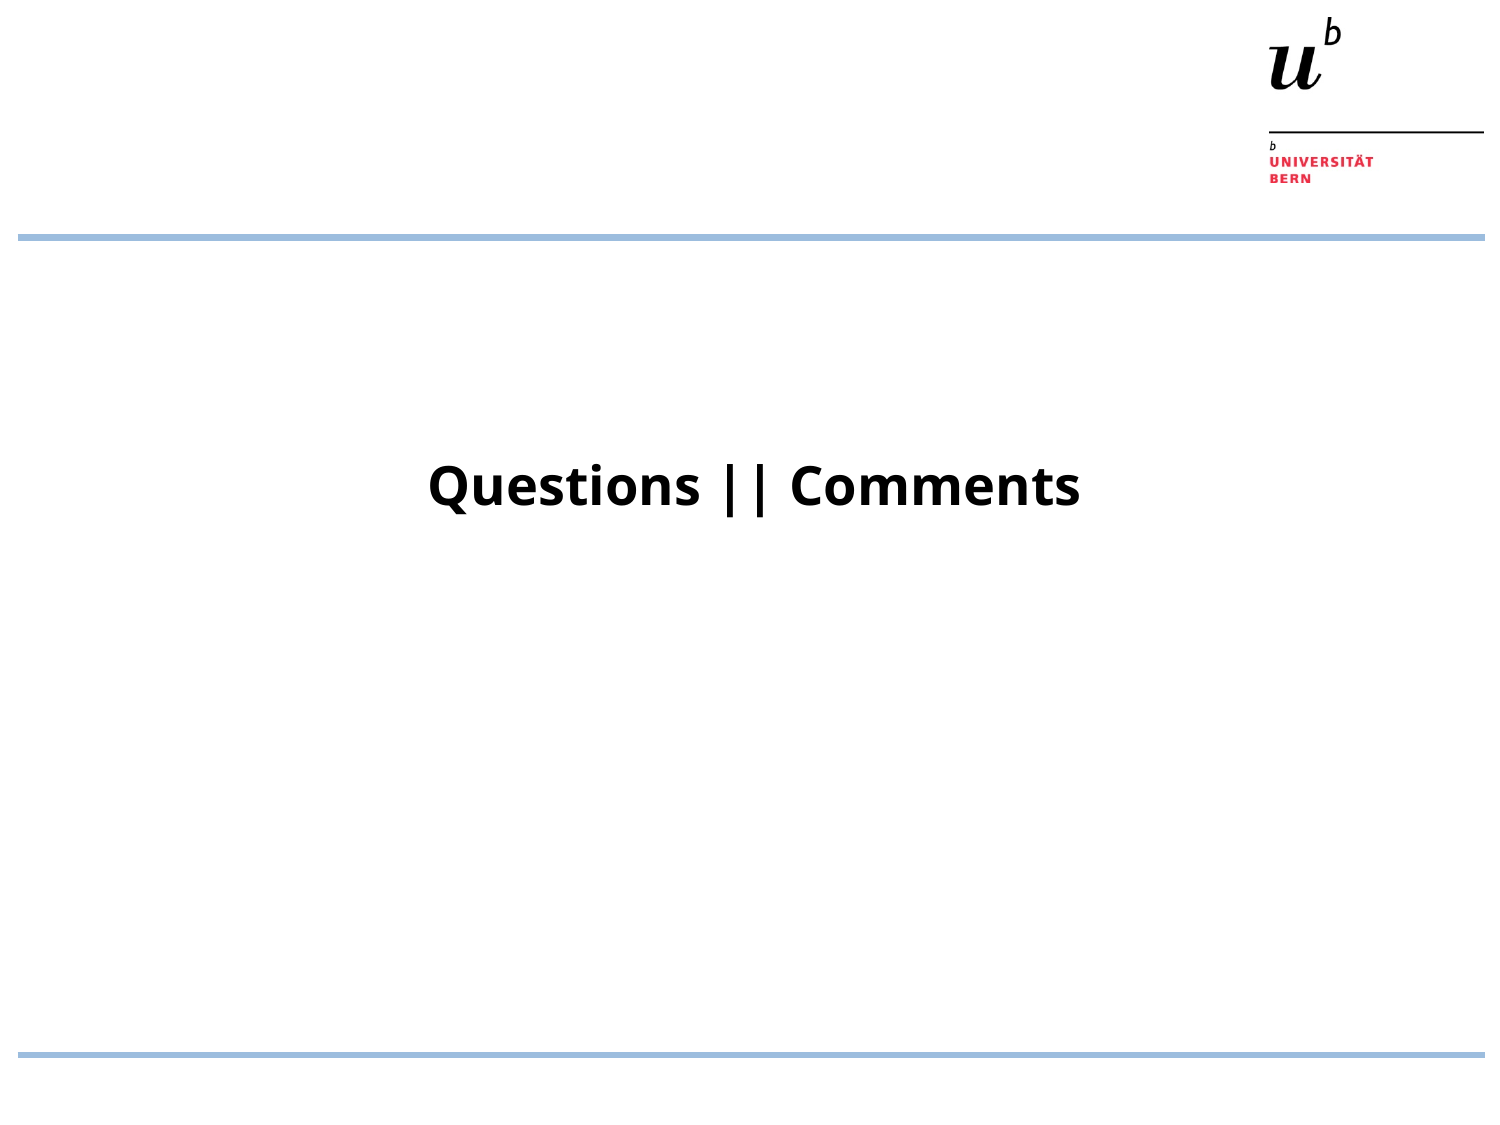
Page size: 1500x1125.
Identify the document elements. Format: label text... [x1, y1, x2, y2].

list Questions || Comments [93, 269, 1417, 1008]
picture [1269, 17, 1484, 183]
